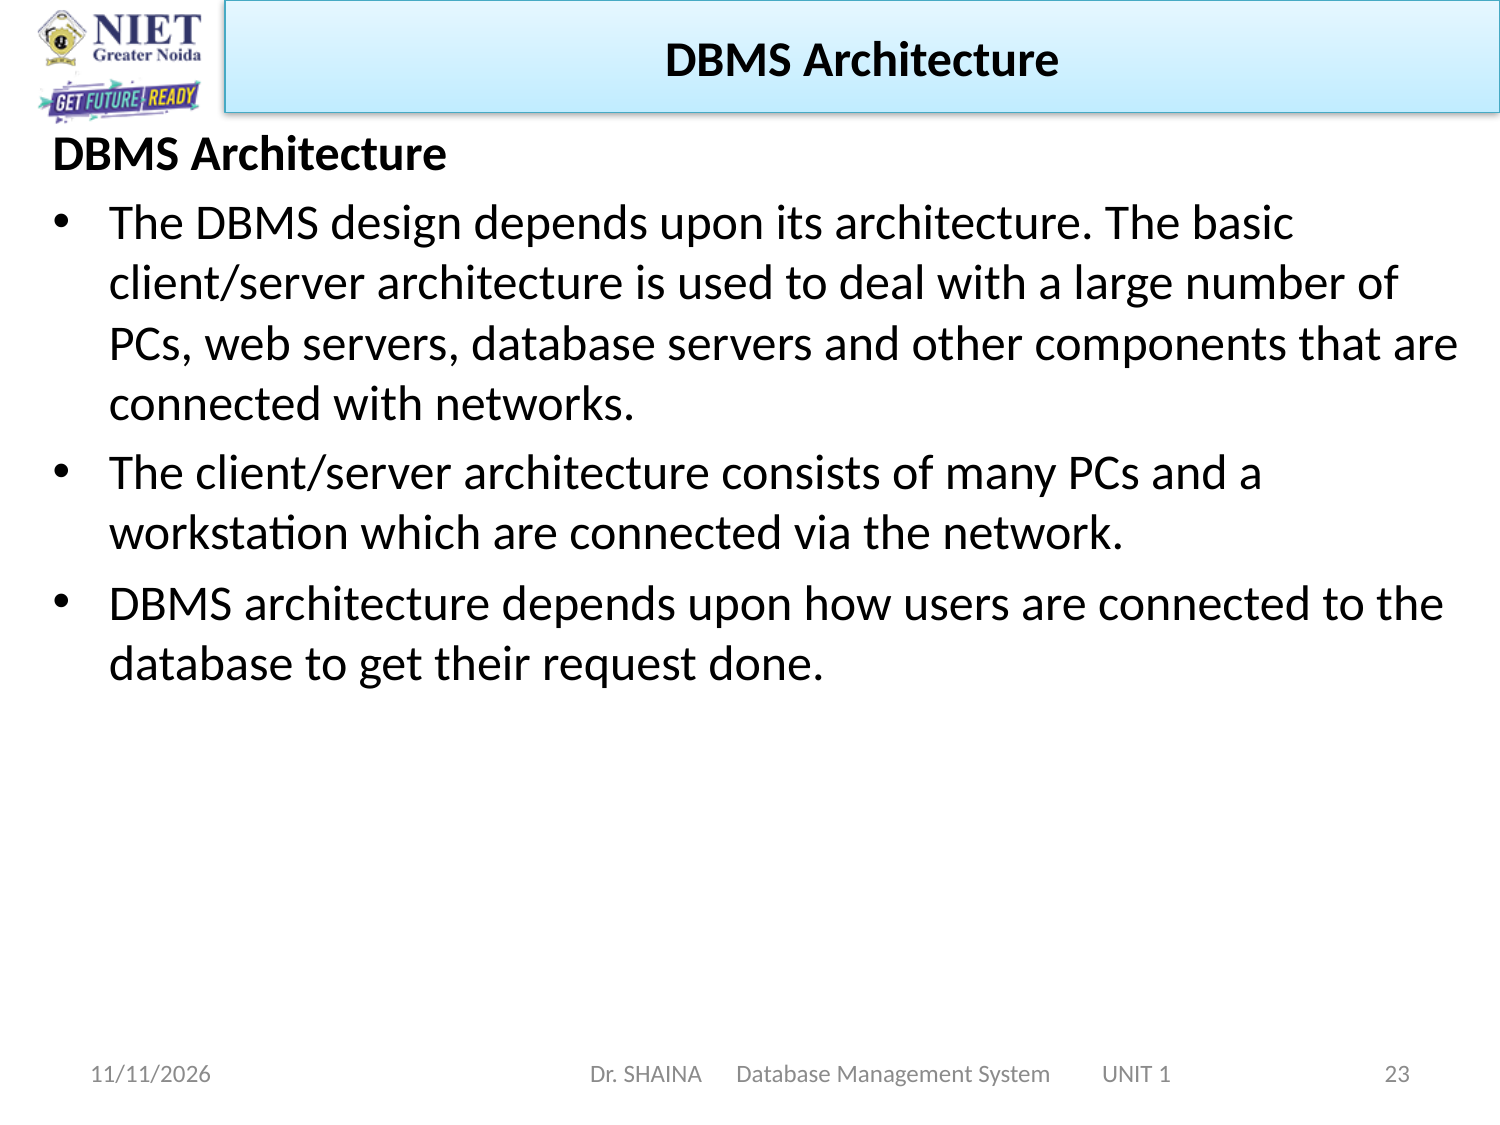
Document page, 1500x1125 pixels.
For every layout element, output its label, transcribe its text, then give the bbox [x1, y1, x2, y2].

slide_number 23 [1074, 1042, 1425, 1103]
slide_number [75, 1042, 425, 1103]
footer Dr. SHAINA Database Management System UNIT 1 [512, 1042, 1074, 1103]
picture [0, 0, 238, 135]
text_box DBMS Architecture [238, 0, 1500, 113]
list DBMS Architecture The DBMS design depends upon its architecture. The basic client/server architecture is used to deal with a large number of PCs, web servers, database servers and other components that are connected with networks. The client/server architecture consists of many PCs and a workstation which are connected via the network. DBMS architecture depends upon how users are connected to the database to get their request done. [37, 120, 1475, 1005]
